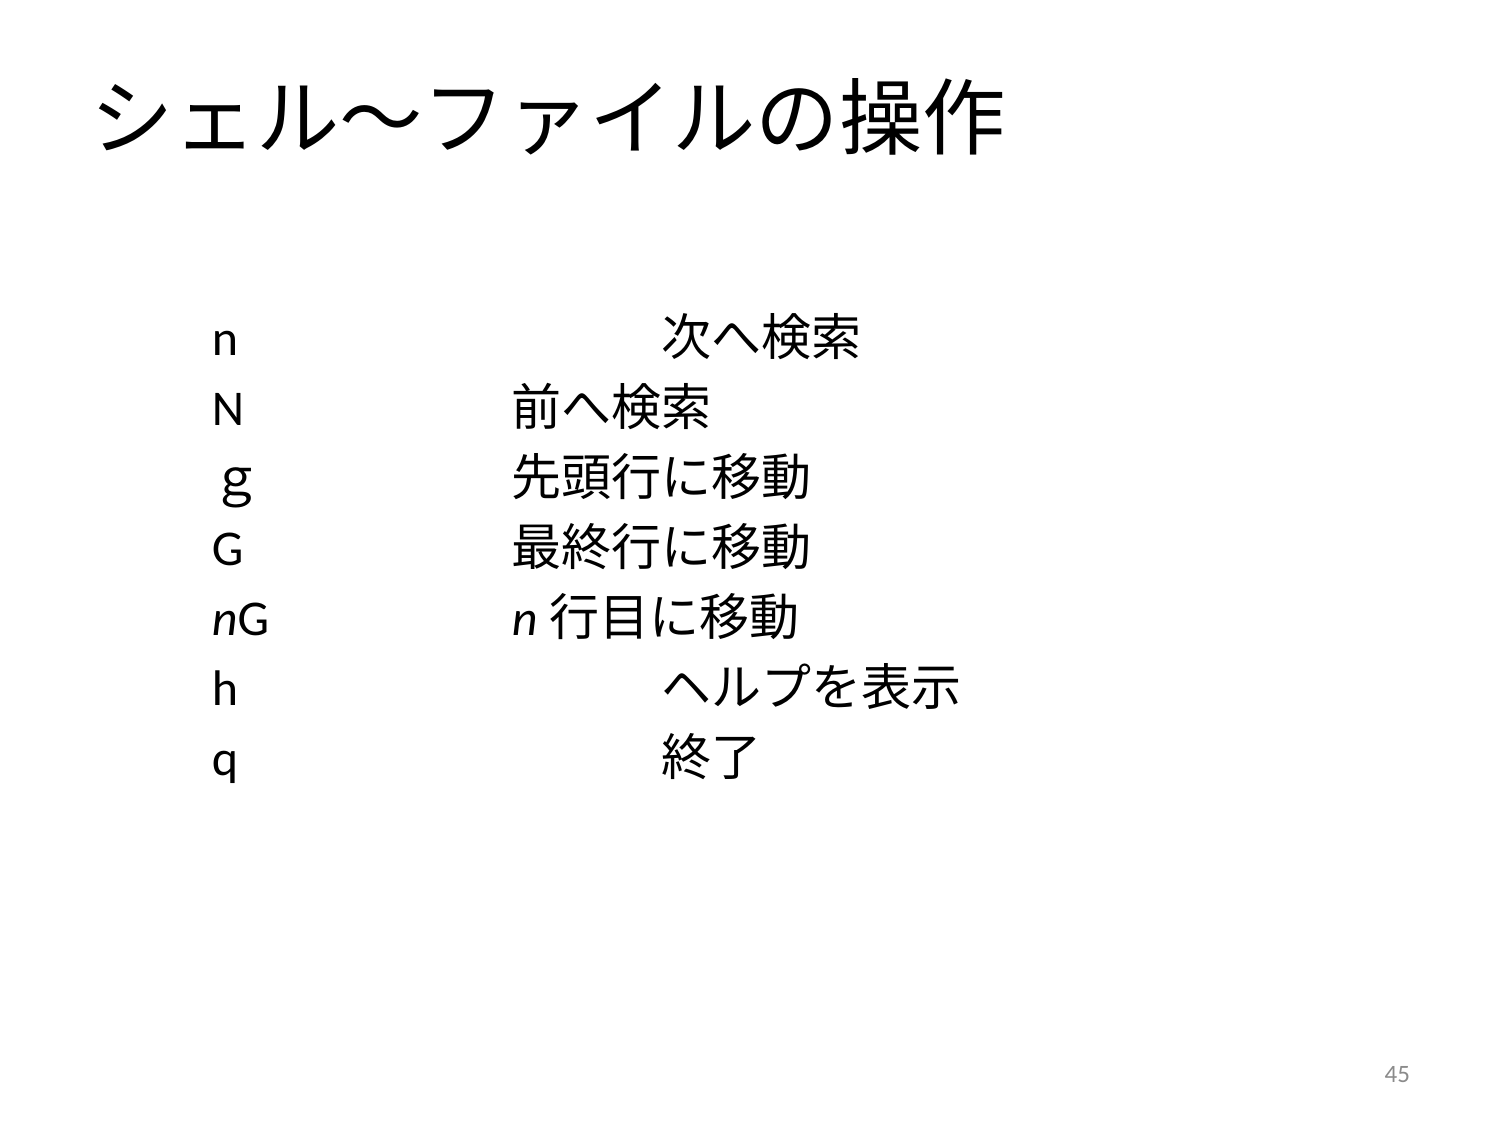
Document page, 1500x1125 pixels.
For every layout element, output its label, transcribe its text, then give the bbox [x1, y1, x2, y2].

slide_number 44 [1074, 1042, 1425, 1103]
list n 次へ検索 N 前へ検索 ｇ 先頭行に移動 G 最終行に移動 nG n行目に移動 h ヘルプを表示 q 終了 [74, 207, 1426, 1036]
title シェル～ファイルの操作 [74, 44, 1426, 185]
